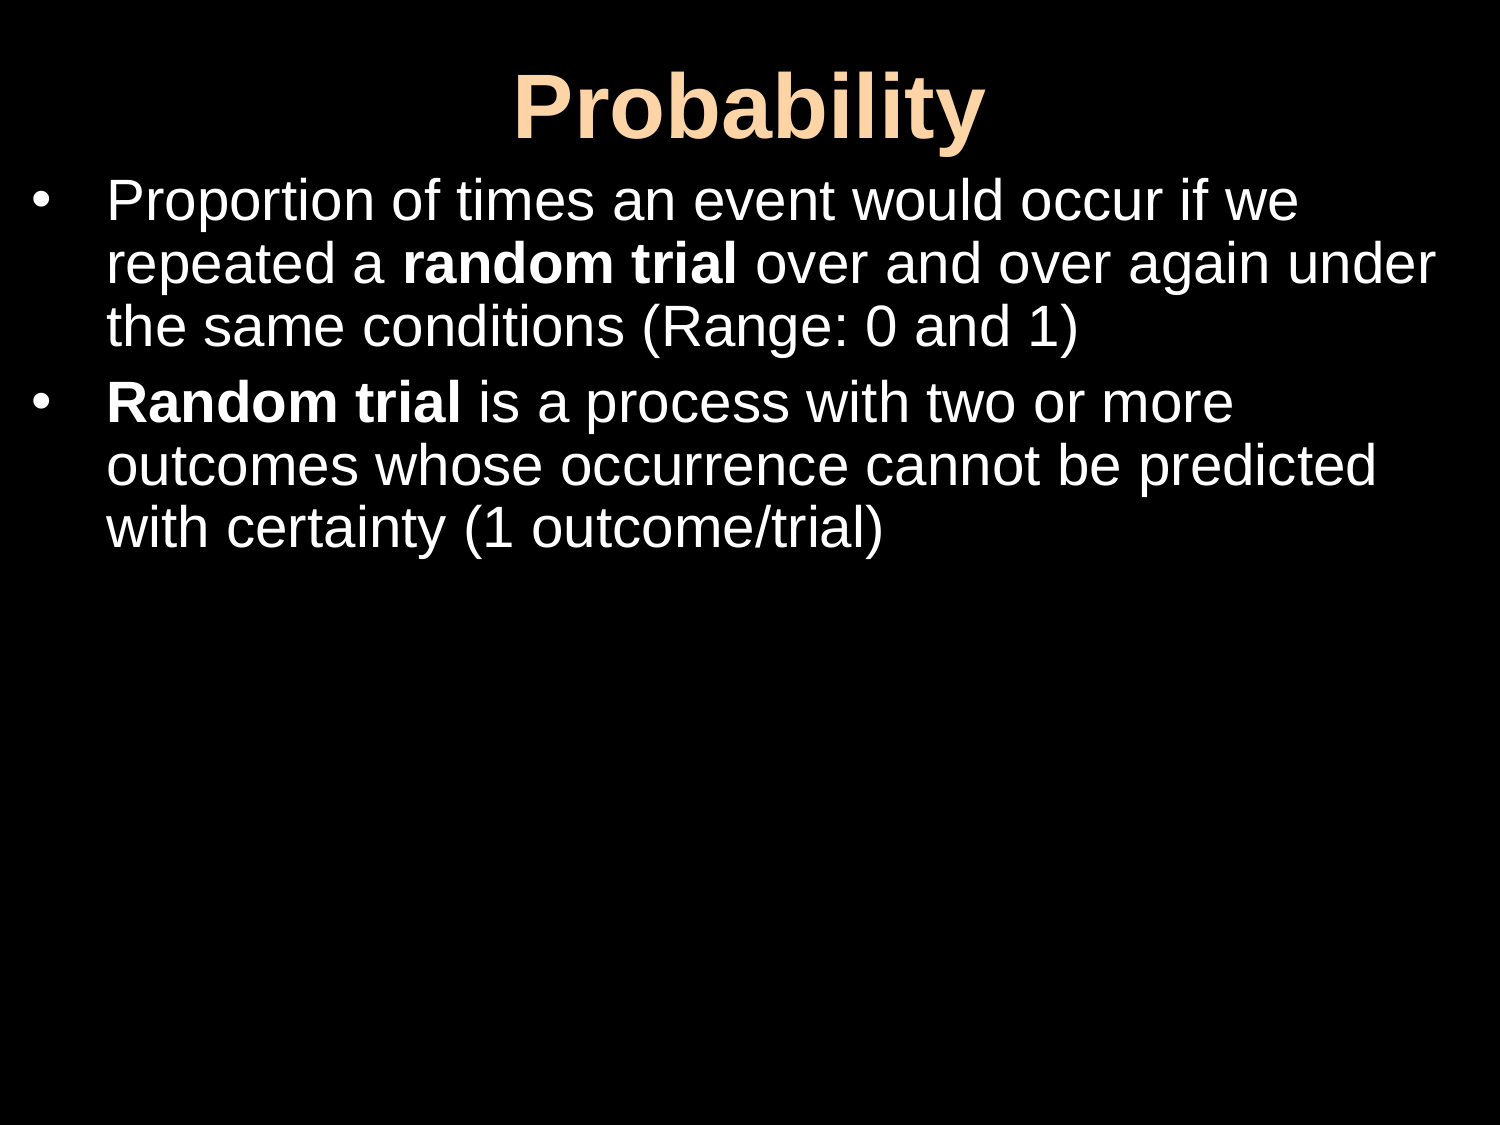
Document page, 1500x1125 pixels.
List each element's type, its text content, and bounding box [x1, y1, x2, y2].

list Proportion of times an event would occur if we repeated a random trial over and over again under the same conditions (Range: 0 and 1) Random trial is a process with two or more outcomes whose occurrence cannot be predicted with certainty (1 outcome/trial) [16, 162, 1484, 877]
title Probability [0, 0, 1500, 218]
